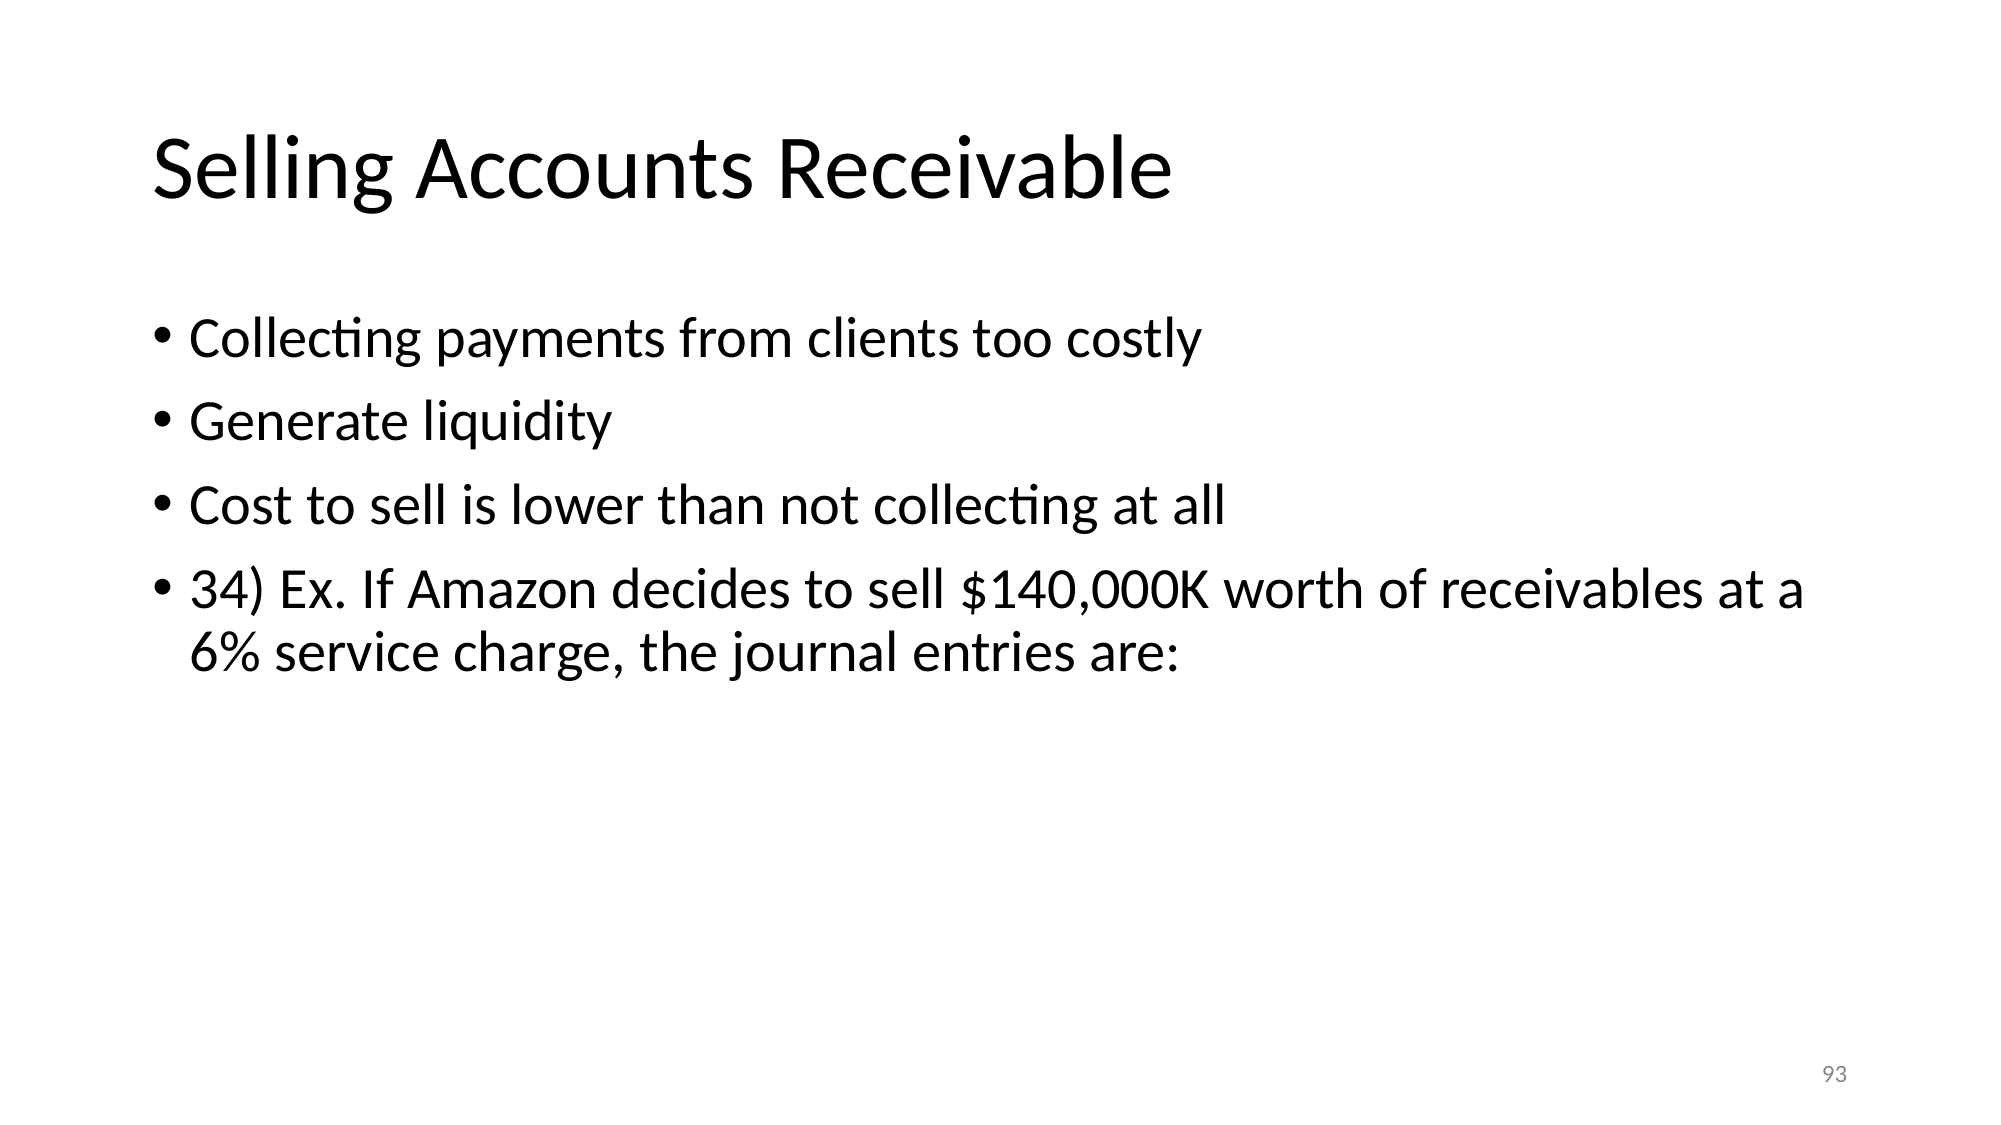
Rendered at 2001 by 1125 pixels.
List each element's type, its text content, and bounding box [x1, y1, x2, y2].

slide_number ‹#› [1412, 1042, 1863, 1103]
list Collecting payments from clients too costly Generate liquidity Cost to sell is lower than not collecting at all 34) Ex. If Amazon decides to sell $140,000K worth of receivables at a 6% service charge, the journal entries are: [137, 299, 1863, 1014]
title Selling Accounts Receivable [137, 59, 1863, 278]
